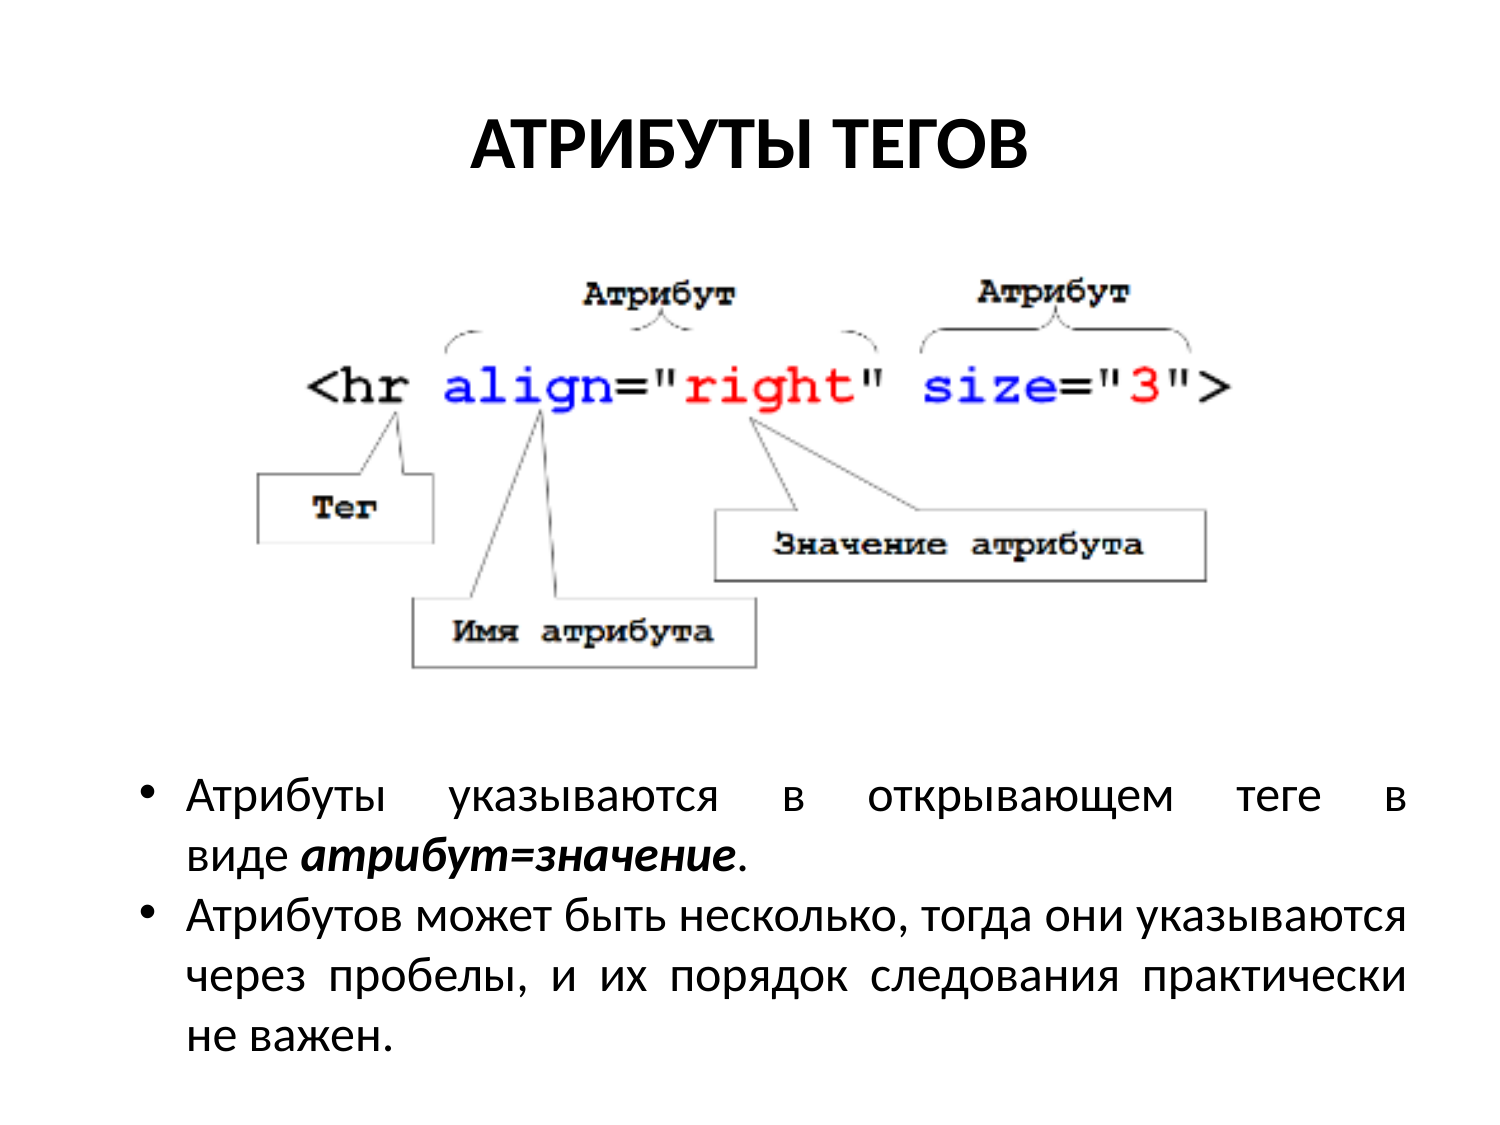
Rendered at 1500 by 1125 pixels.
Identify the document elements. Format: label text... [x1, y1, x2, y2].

title АТРИБУТЫ ТЕГОВ [75, 45, 1425, 233]
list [194, 194, 1294, 705]
text_box Атрибуты указываются в открывающем теге в виде атрибут=значение. Атрибутов может быть несколько, тогда они указываются через пробелы, и их порядок следования практически не важен. [123, 753, 1424, 1072]
